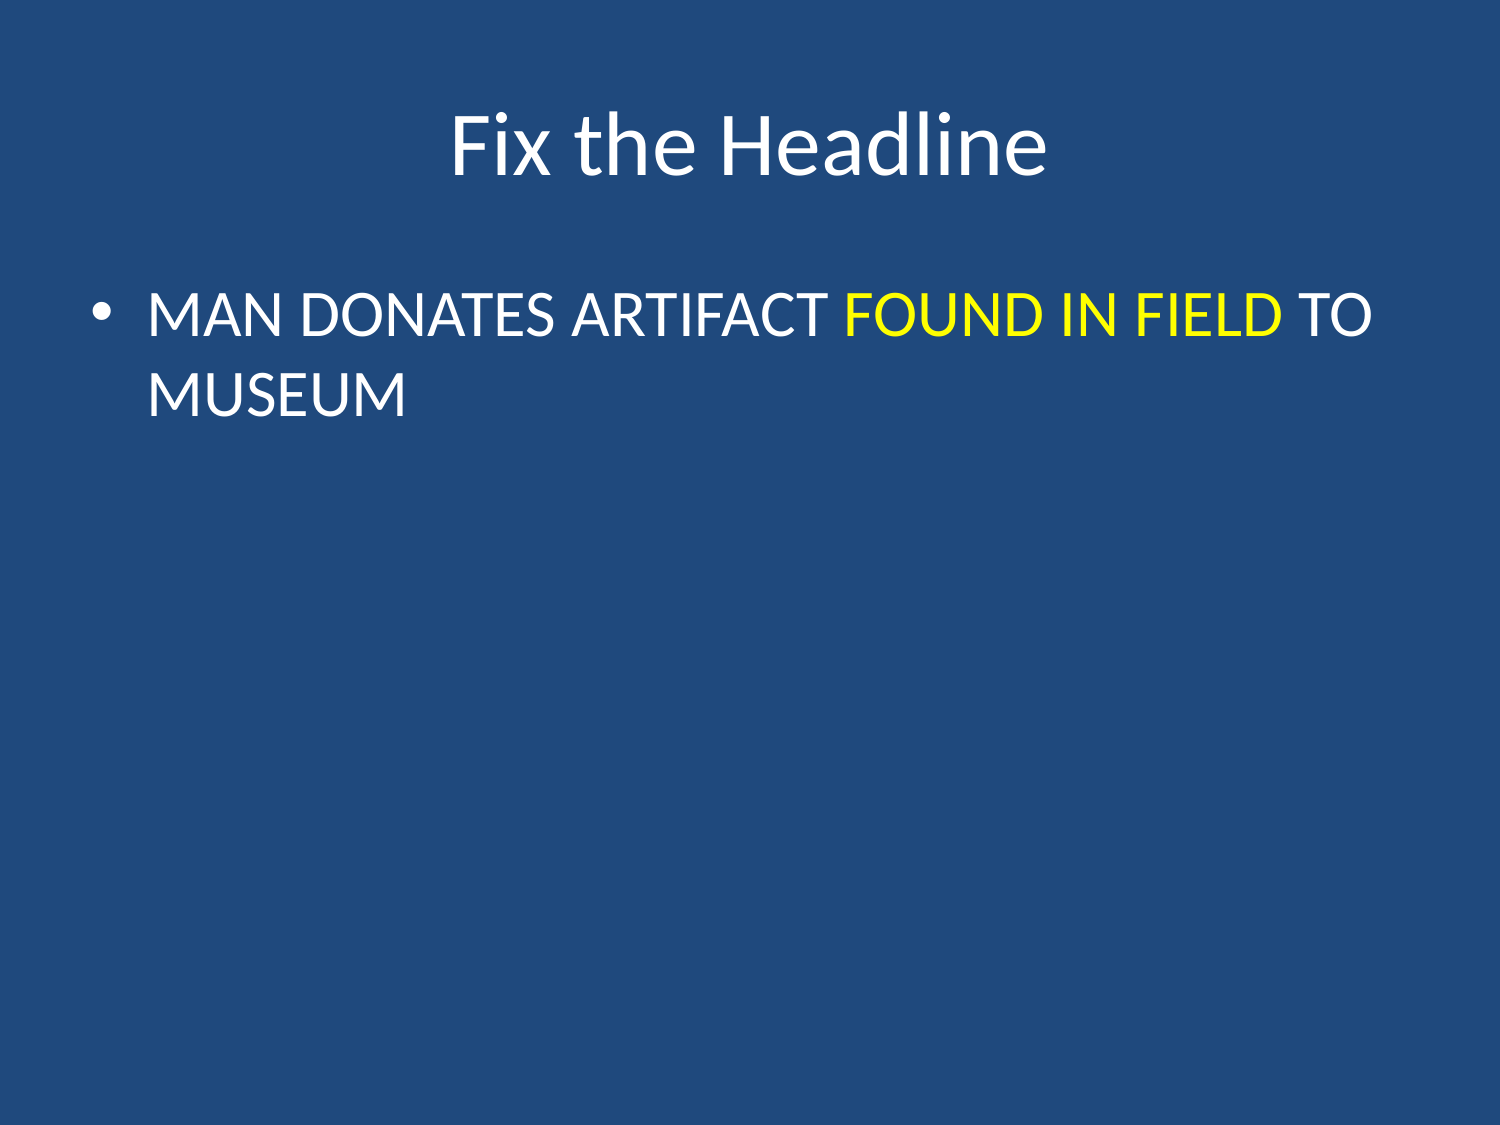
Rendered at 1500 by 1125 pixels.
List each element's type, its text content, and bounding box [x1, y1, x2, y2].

list MAN DONATES ARTIFACT FOUND IN FIELD TO MUSEUM [75, 262, 1425, 1005]
title Fix the Headline [75, 45, 1425, 233]
